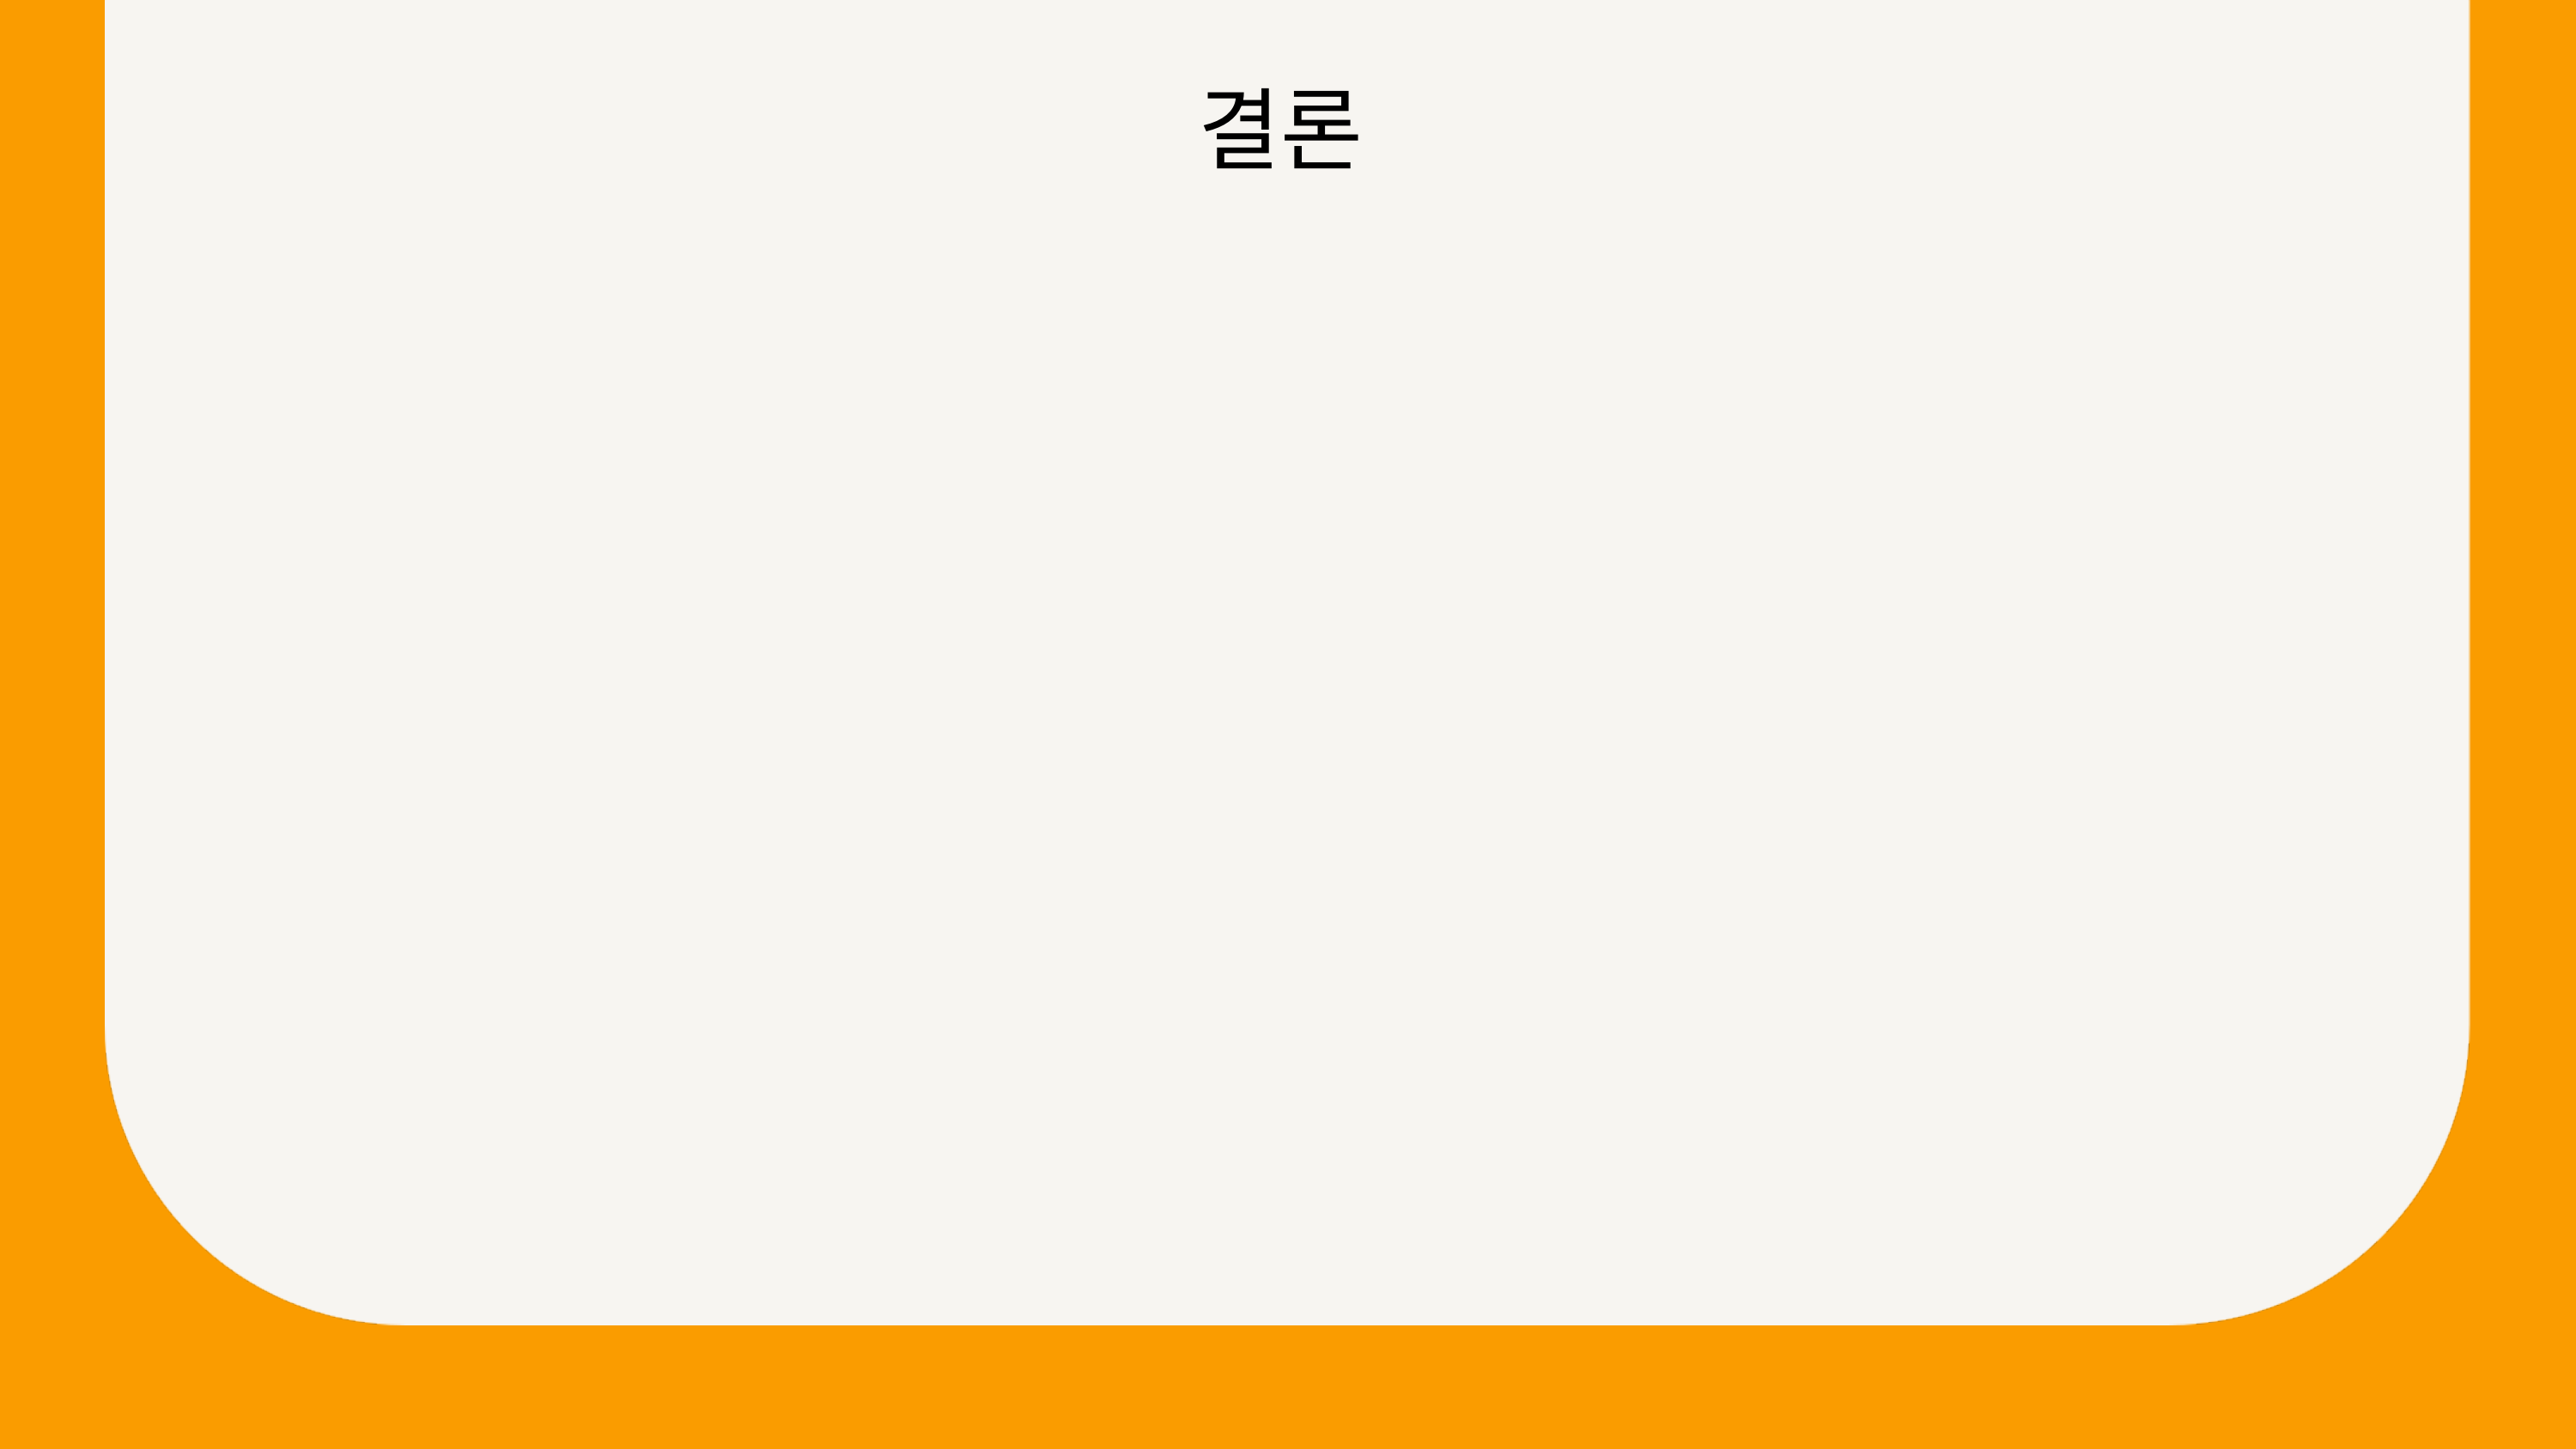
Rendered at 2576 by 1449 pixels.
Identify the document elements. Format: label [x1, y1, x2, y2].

picture [105, 0, 2471, 1325]
